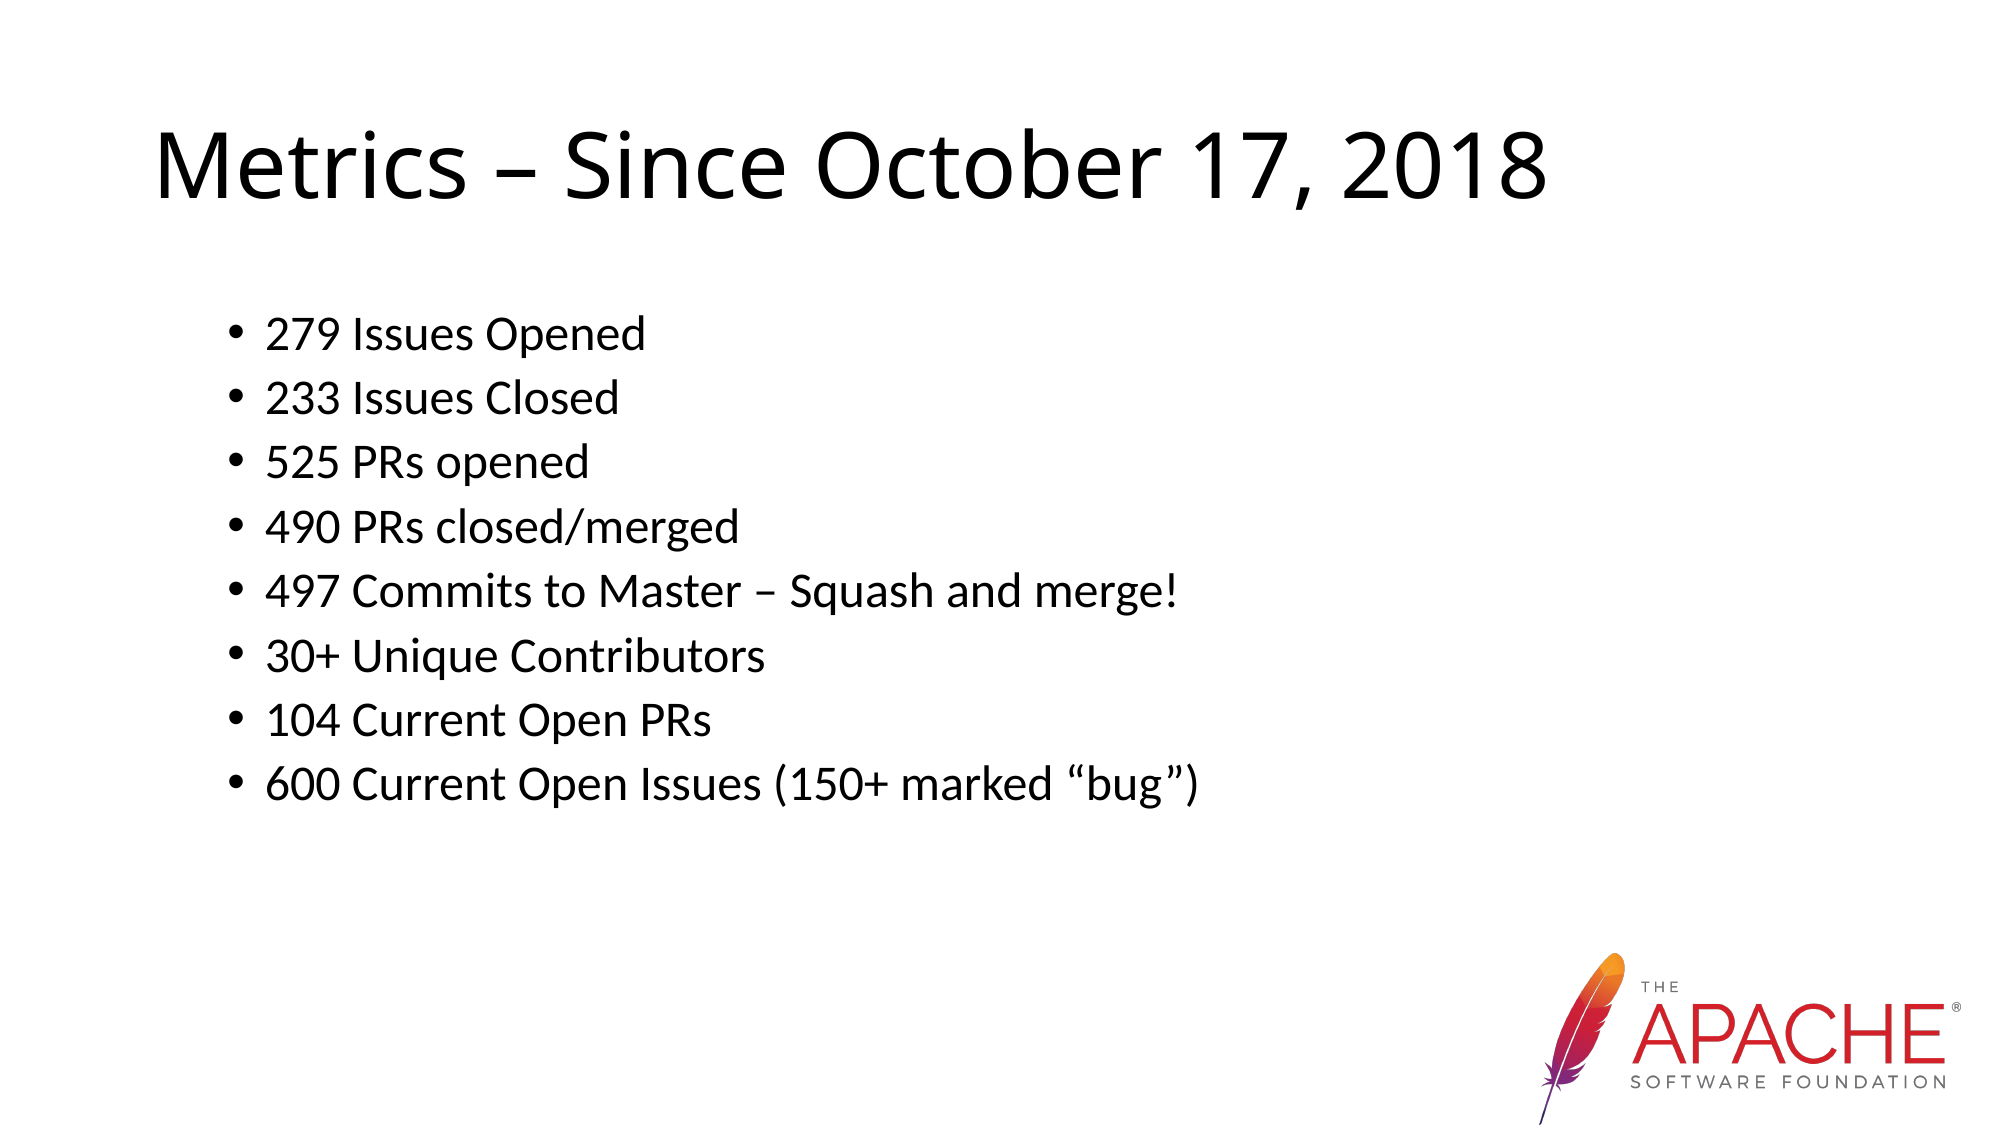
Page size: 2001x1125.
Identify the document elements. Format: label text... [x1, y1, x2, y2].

picture [1539, 953, 1961, 1125]
list 279 Issues Opened 233 Issues Closed 525 PRs opened 490 PRs closed/merged 497 Commits to Master – Squash and merge! 30+ Unique Contributors 104 Current Open PRs 600 Current Open Issues (150+ marked “bug”) [137, 299, 1863, 1014]
title Metrics – Since October 17, 2018 [137, 59, 1863, 278]
